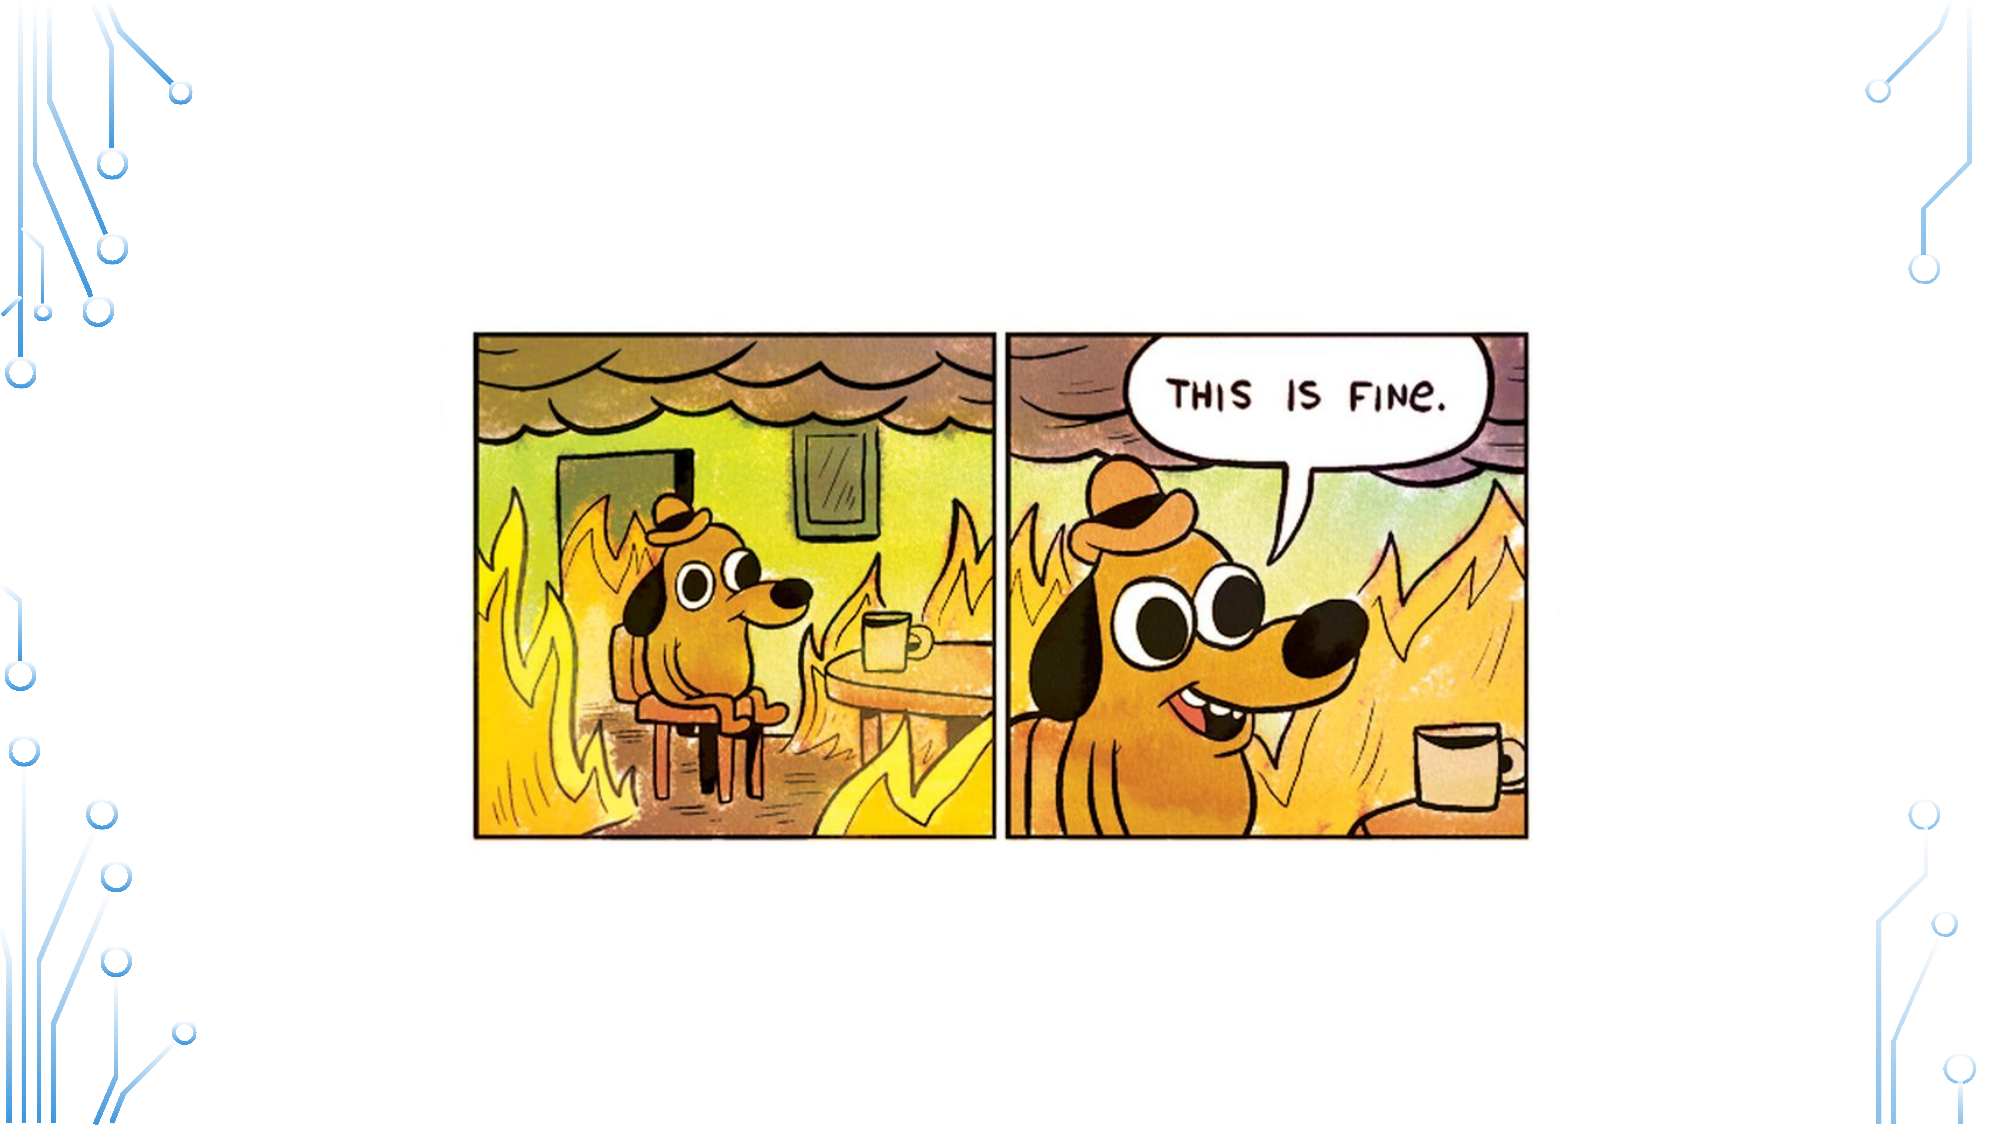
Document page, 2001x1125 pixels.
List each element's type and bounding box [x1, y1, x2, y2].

picture [299, 112, 1701, 1046]
